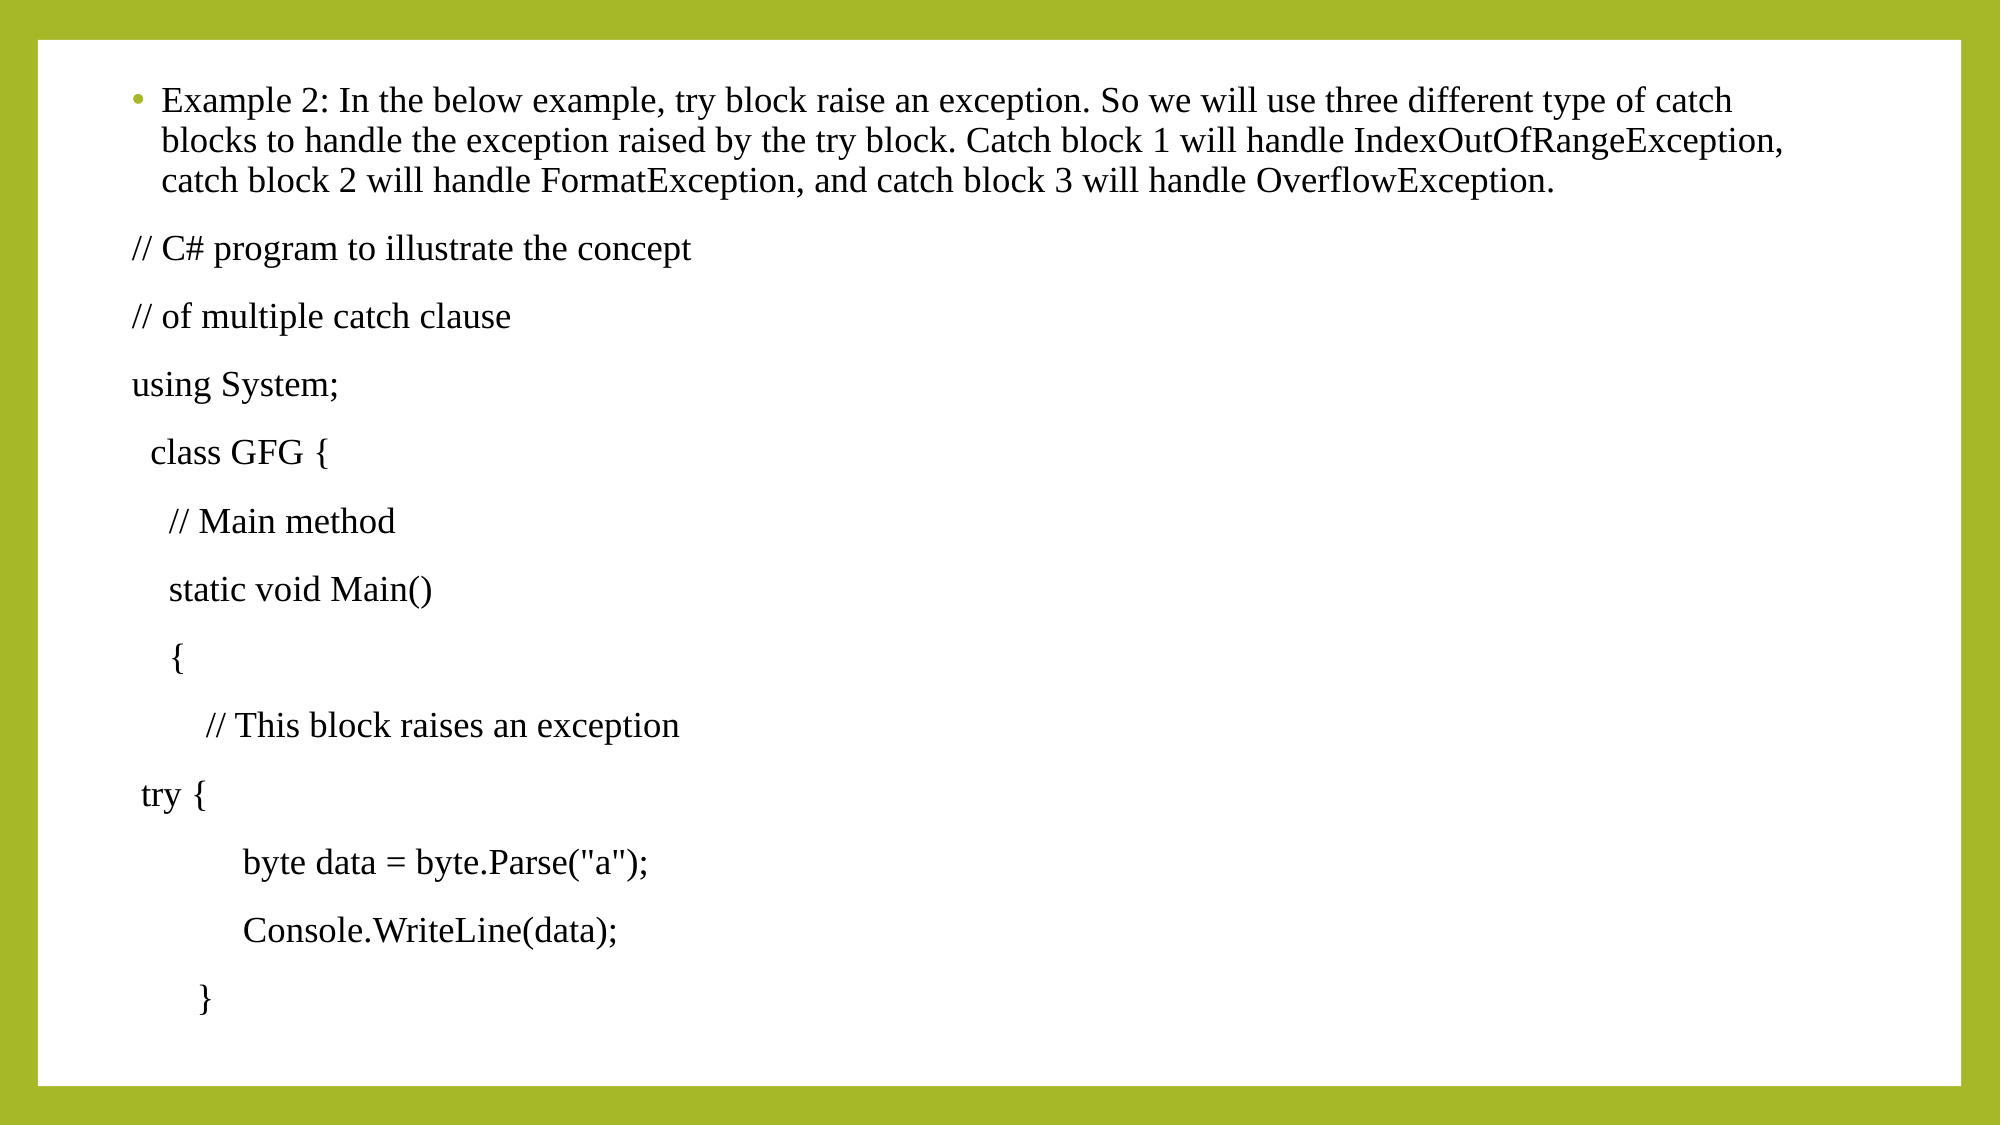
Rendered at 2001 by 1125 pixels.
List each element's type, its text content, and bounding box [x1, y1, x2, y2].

list Example 2: In the below example, try block raise an exception. So we will use three different type of catch blocks to handle the exception raised by the try block. Catch block 1 will handle IndexOutOfRangeException, catch block 2 will handle FormatException, and catch block 3 will handle OverflowException. // C# program to illustrate the concept // of multiple catch clause using System; class GFG { // Main method static void Main() { // This block raises an exception try { byte data = byte.Parse("a"); Console.WriteLine(data); } [109, 73, 1808, 1053]
